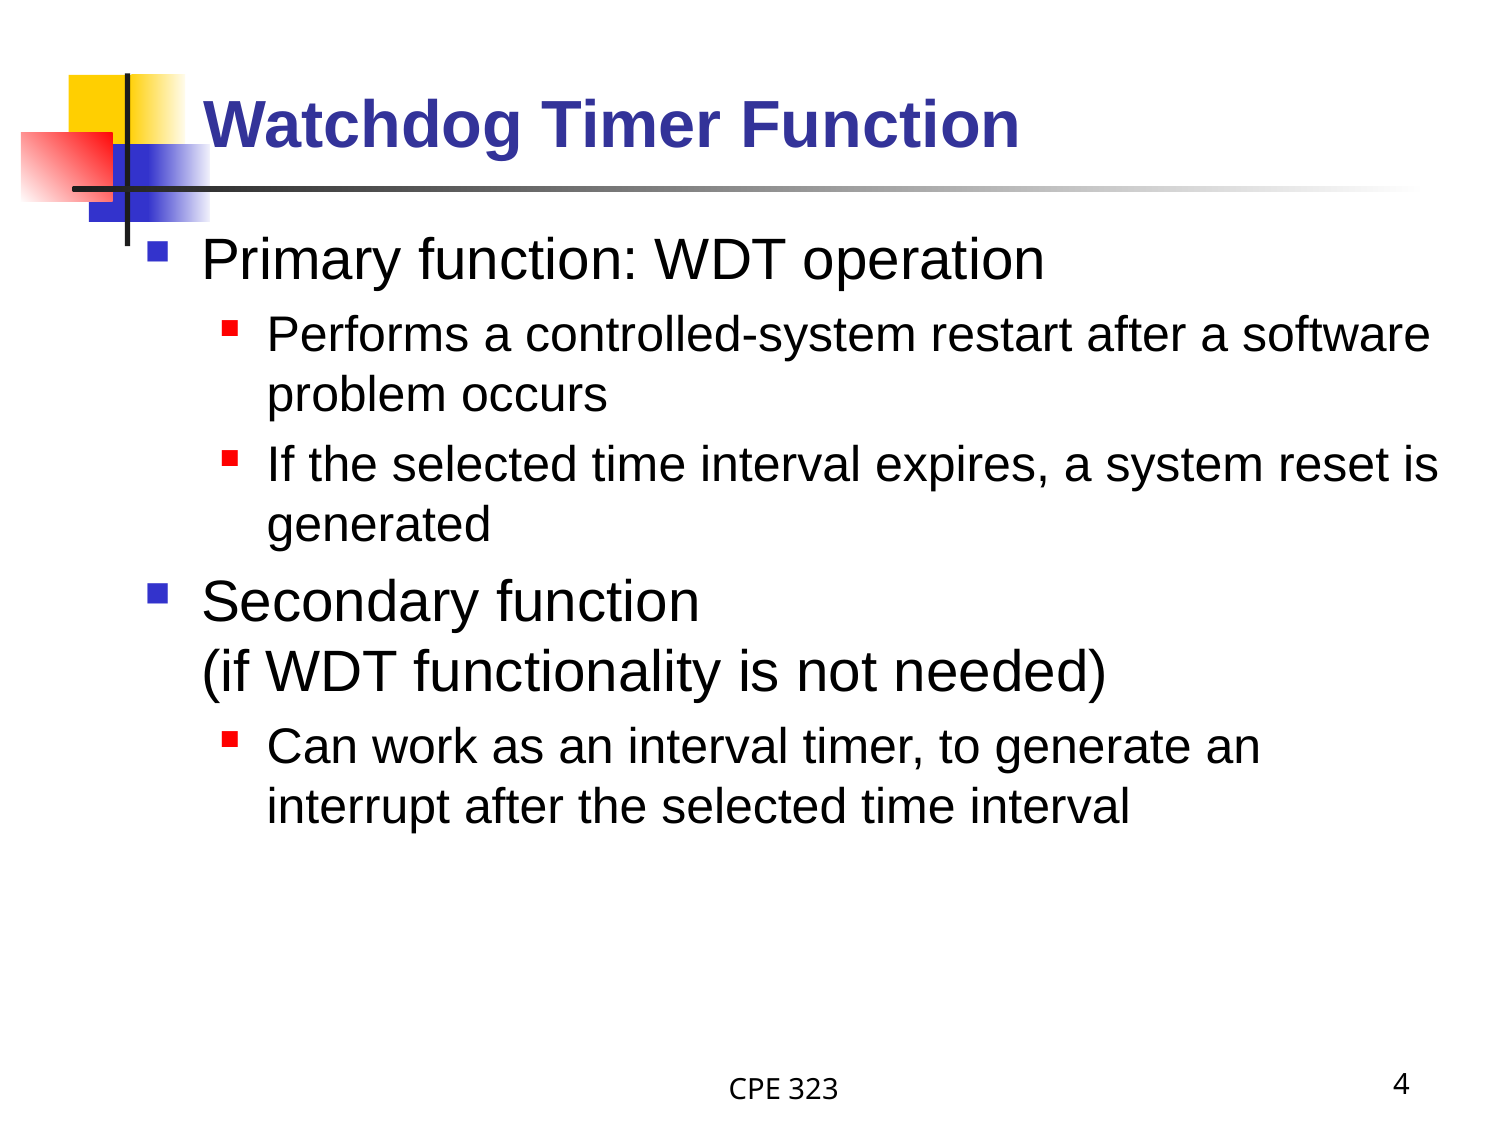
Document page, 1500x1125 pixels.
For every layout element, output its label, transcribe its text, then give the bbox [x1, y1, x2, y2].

title Watchdog Timer Function [188, 26, 1468, 169]
list Primary function: WDT operation Performs a controlled-system restart after a software problem occurs If the selected time interval expires, a system reset is generated Secondary function (if WDT functionality is not needed) Can work as an interval timer, to generate an interrupt after the selected time interval [129, 213, 1470, 1083]
footer CPE 323 [549, 1037, 1026, 1113]
slide_number 4 [1112, 1037, 1426, 1113]
